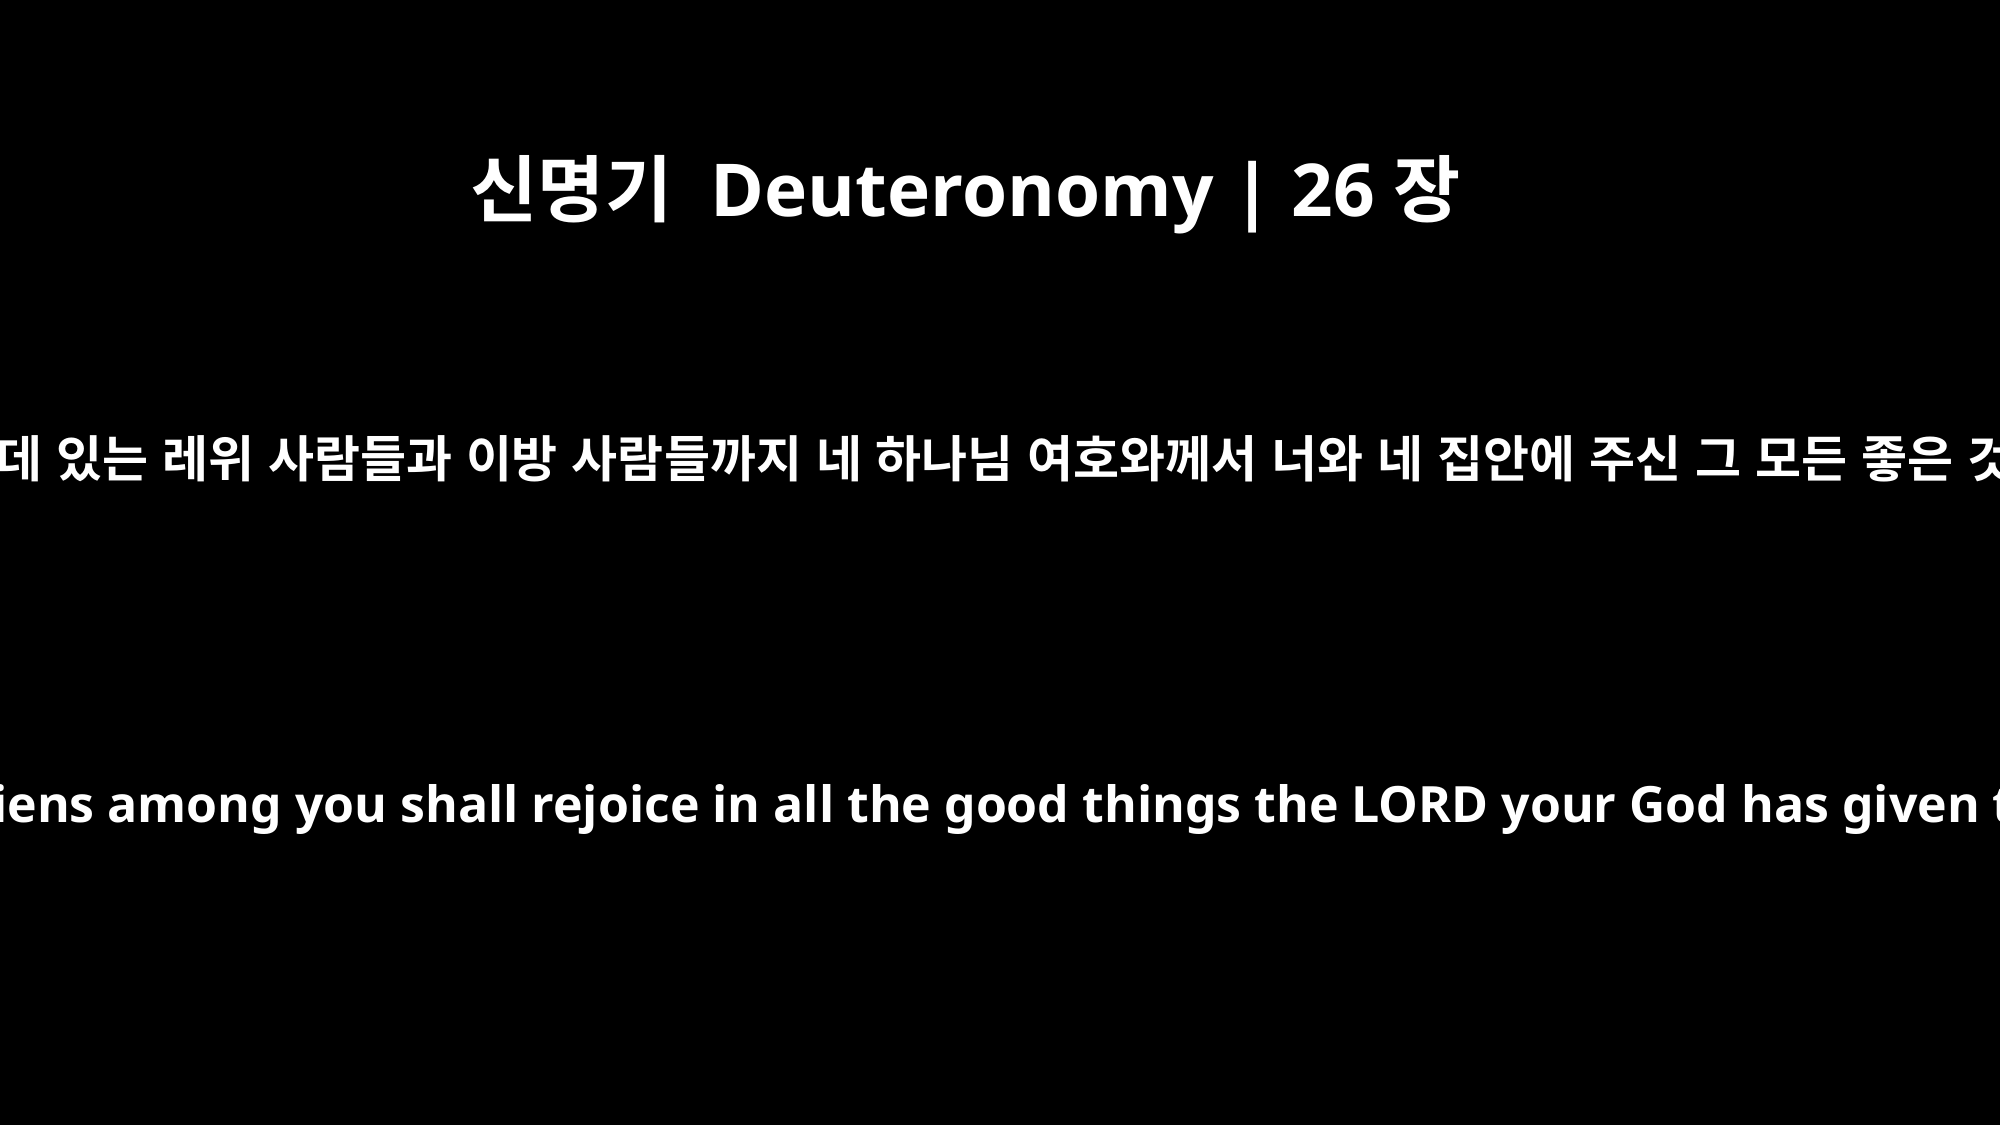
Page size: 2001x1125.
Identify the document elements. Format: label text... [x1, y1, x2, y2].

text_box 신명기 Deuteronomy | 26장 [456, 136, 1476, 239]
text_box 11 그리고 너와 너희 가운데 있는 레위 사람들과 이방 사람들까지 네 하나님 여호와께서 너와 네 집안에 주신 그 모든 좋은 것들을 즐거워하라. [0, 359, 2000, 495]
text_box And you and the Levites and the aliens among you shall rejoice in all the good things the LORD your God has given to you and your household. [0, 764, 2000, 840]
